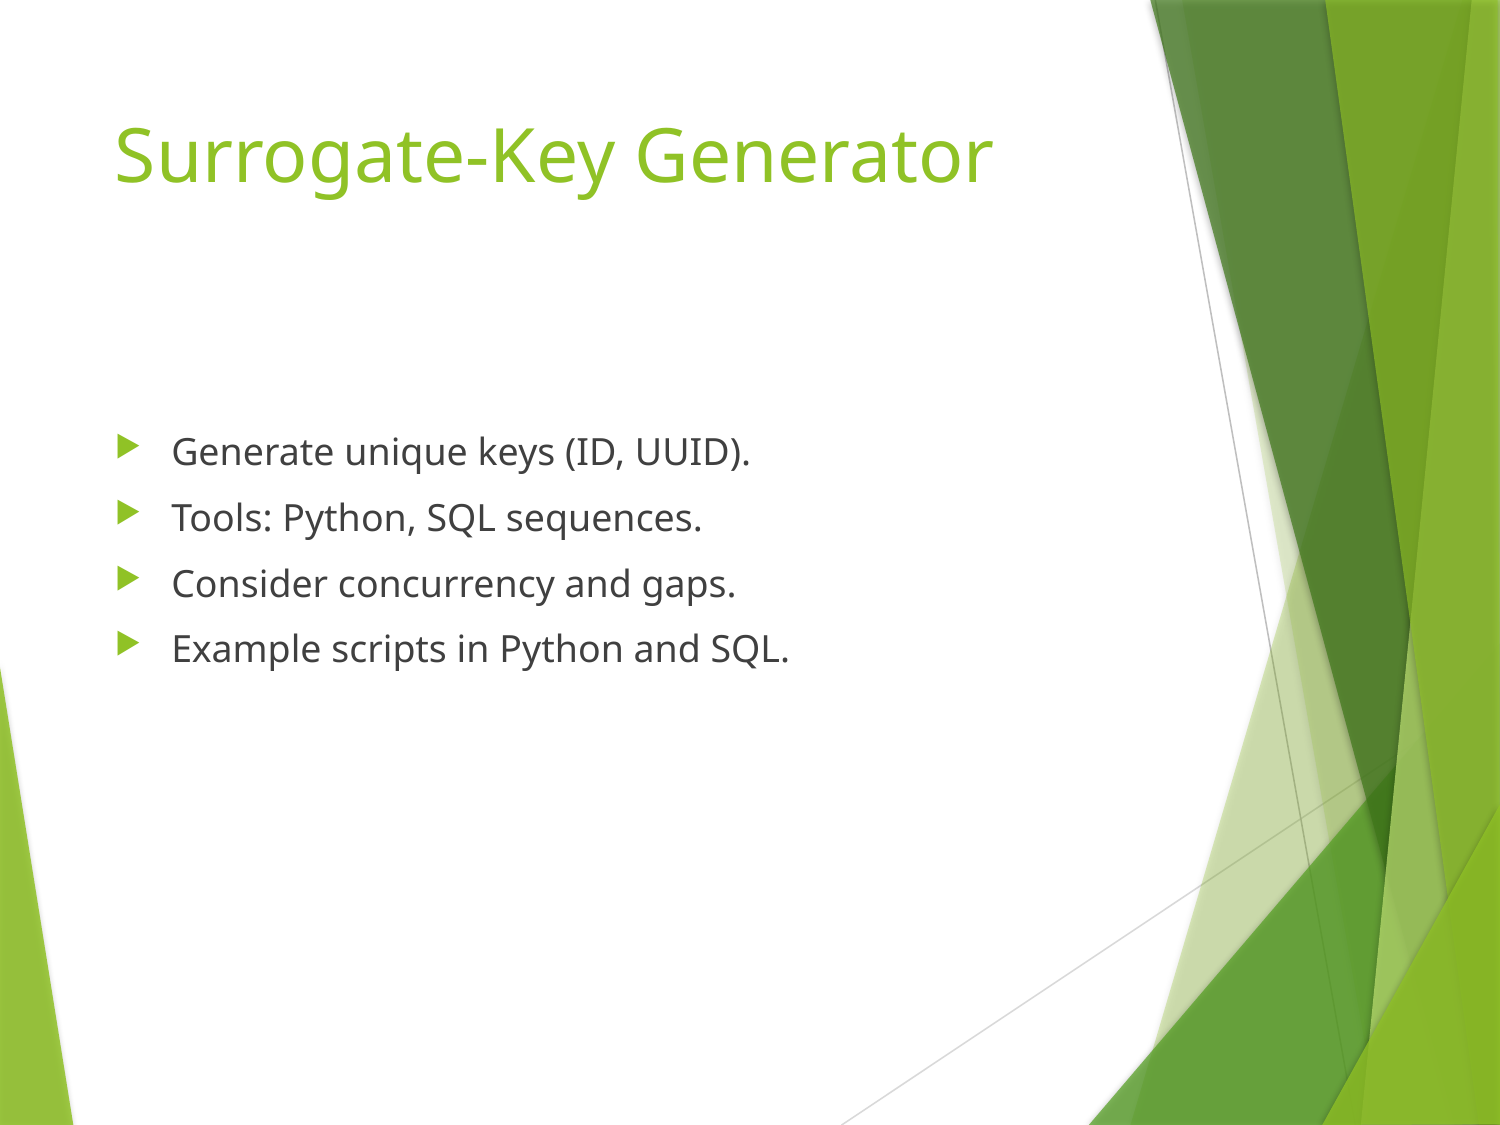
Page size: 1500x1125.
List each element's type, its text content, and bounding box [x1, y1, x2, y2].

title Surrogate-Key Generator [99, 99, 1142, 317]
list Generate unique keys (ID, UUID). Tools: Python, SQL sequences. Consider concurrency and gaps. Example scripts in Python and SQL. [99, 354, 1142, 992]
